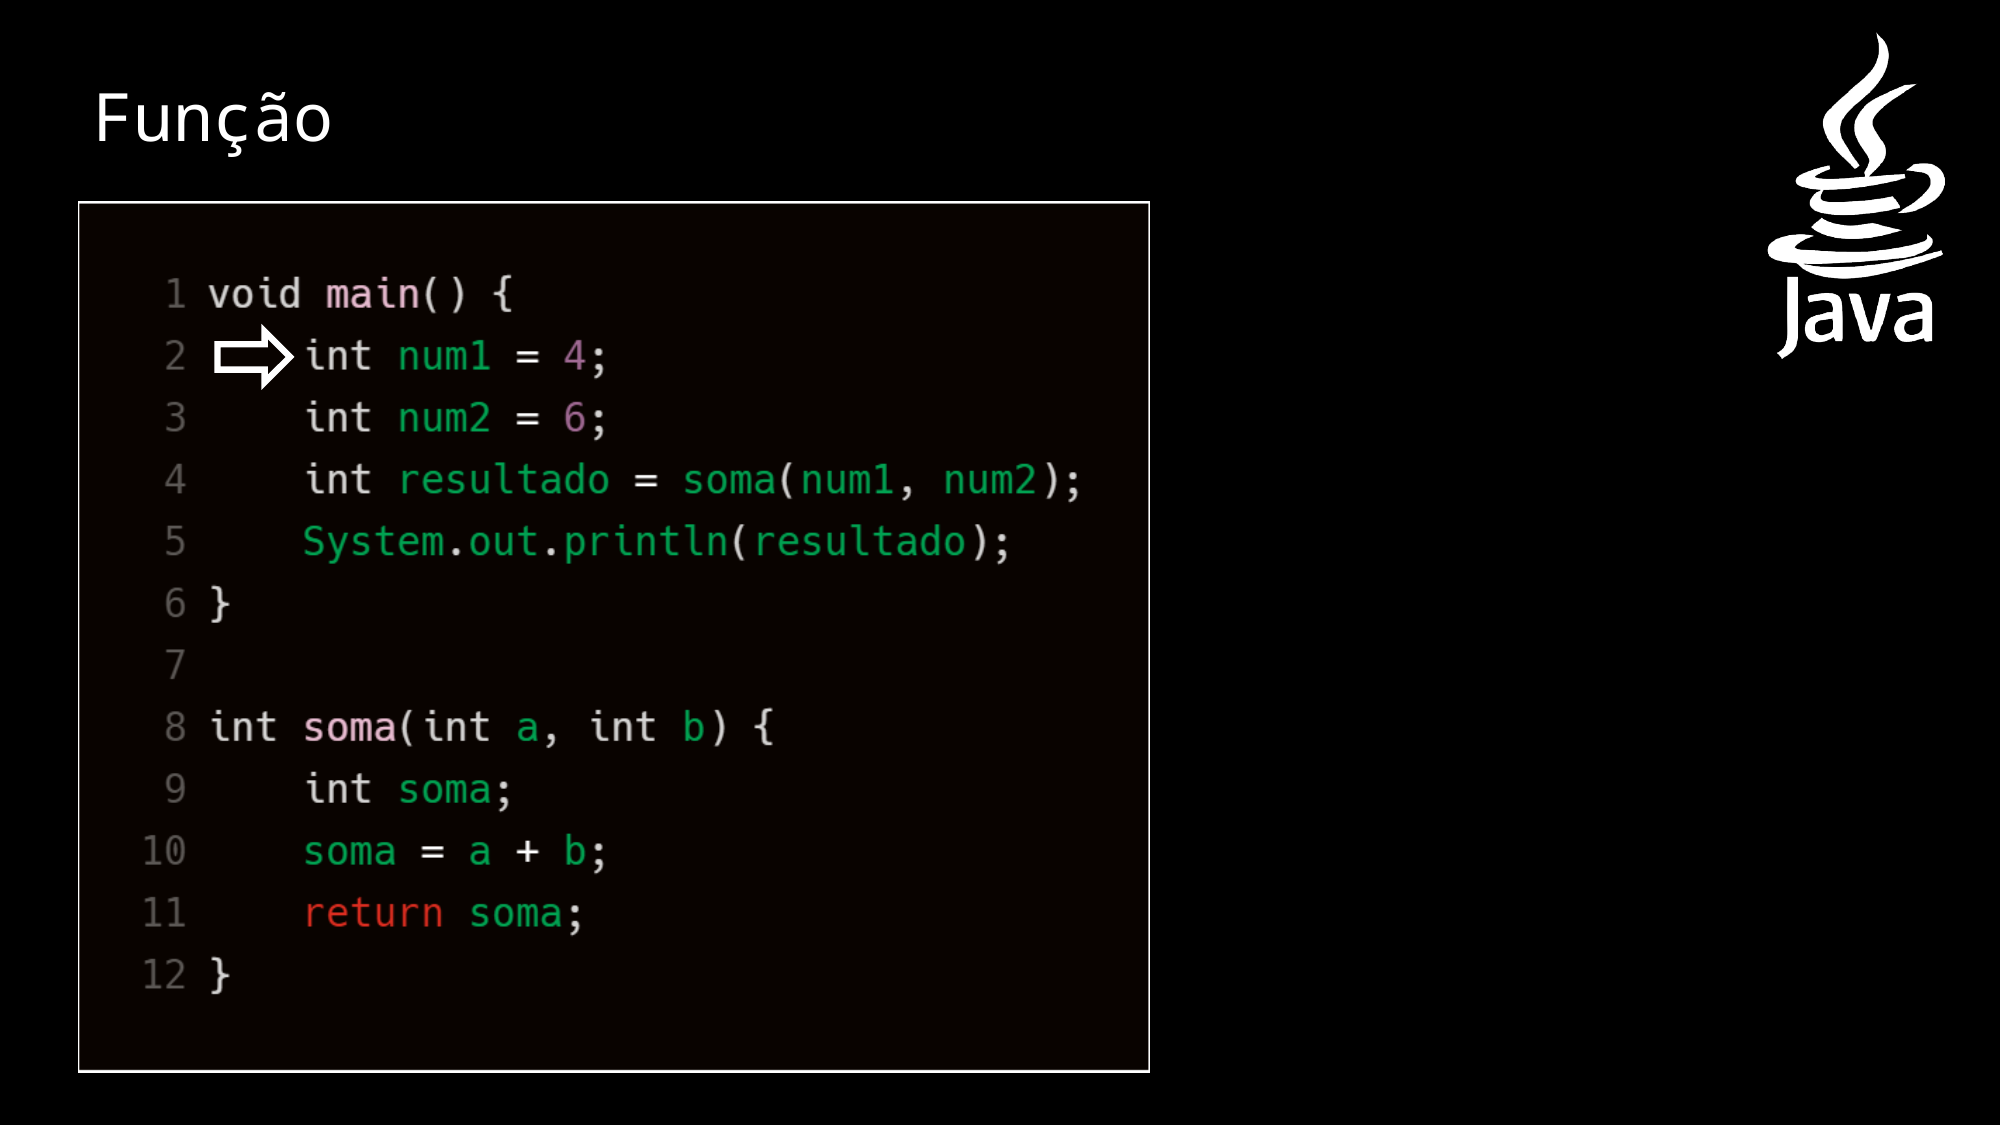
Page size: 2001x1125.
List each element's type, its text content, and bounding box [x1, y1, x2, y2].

picture [78, 201, 1150, 1073]
title Função [78, 63, 1378, 176]
picture [1712, 18, 2000, 373]
